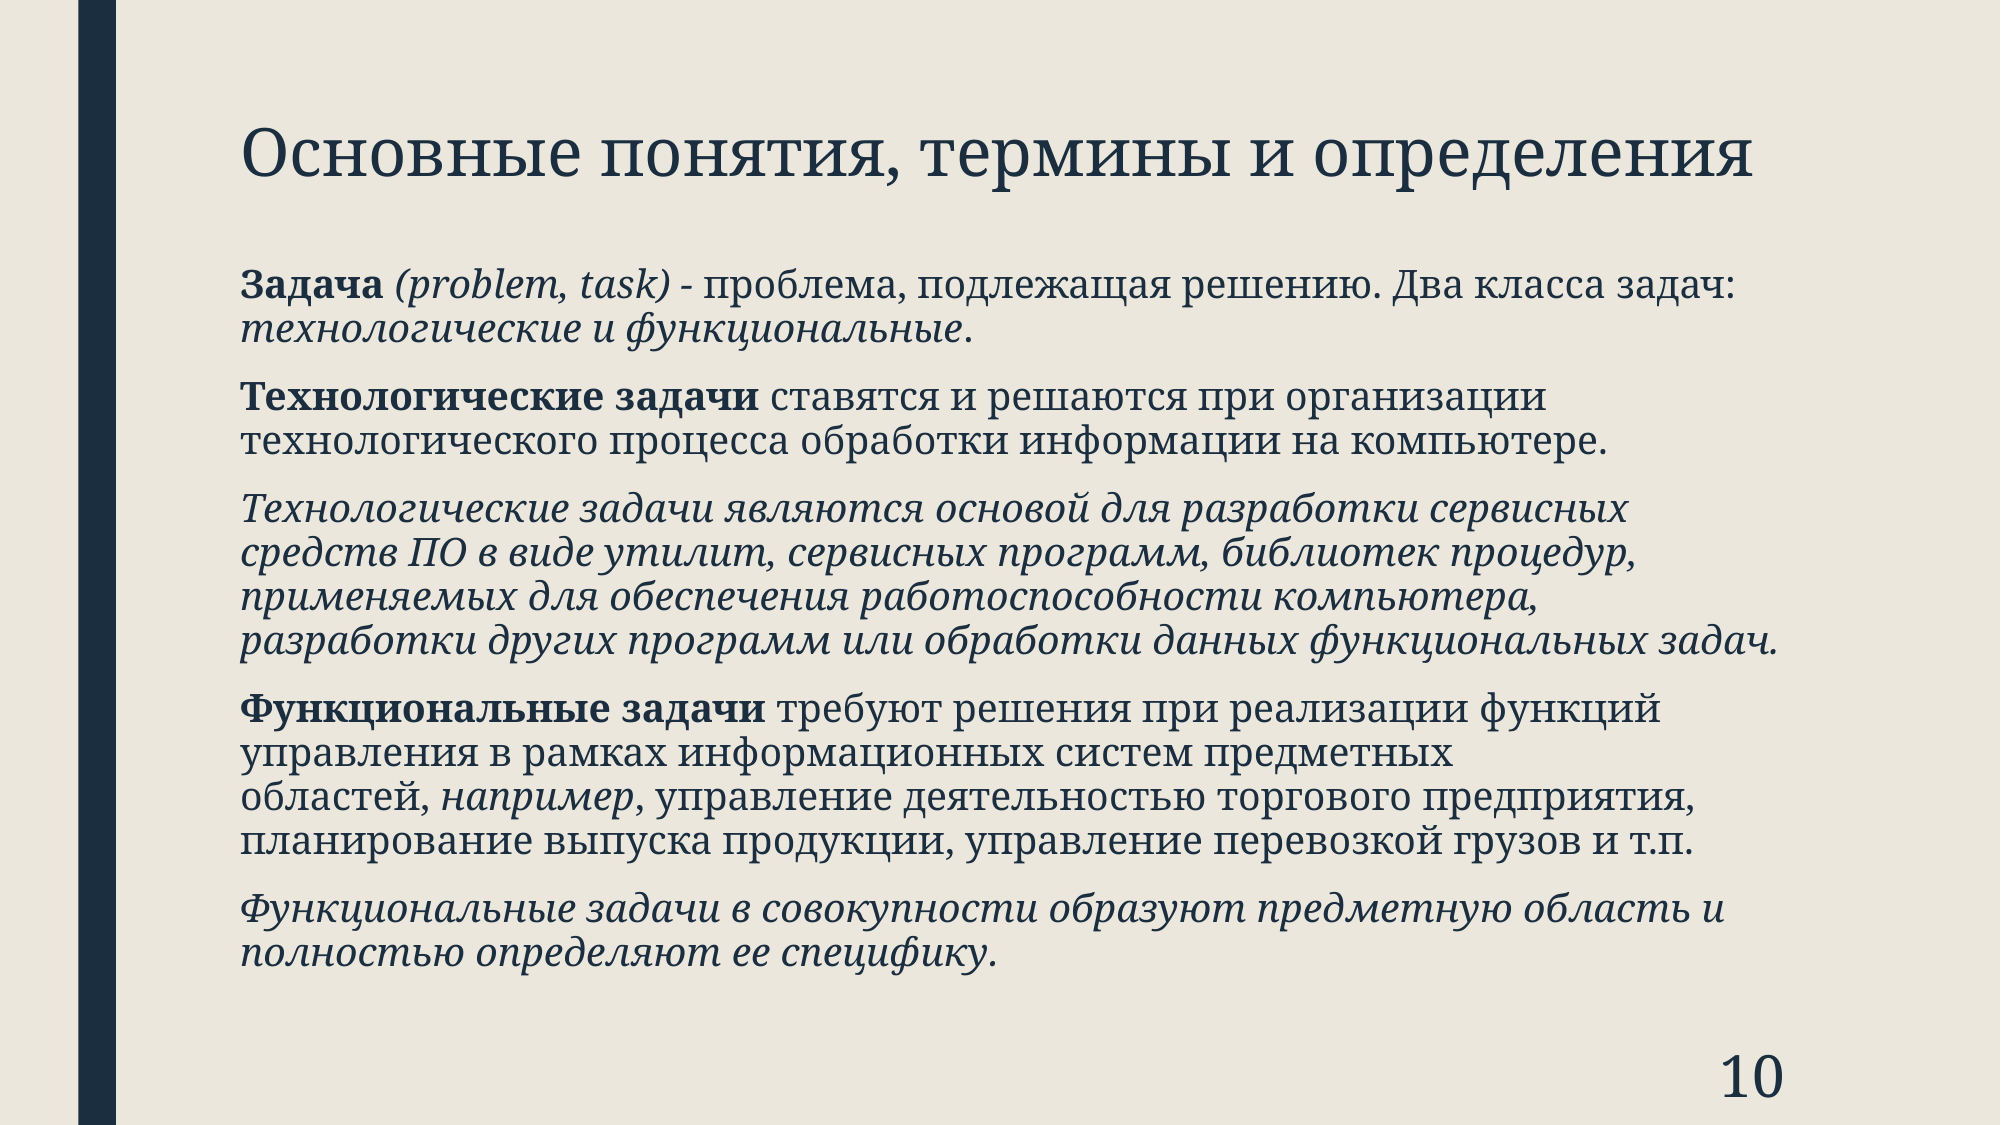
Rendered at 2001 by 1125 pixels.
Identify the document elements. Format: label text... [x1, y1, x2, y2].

list Задача (problem, task) - проблема, подлежащая решению. Два класса задач: технологические и функциональные. Технологические задачи ставятся и решаются при организации технологического процесса обработки информации на компьютере. Технологические задачи являются основой для разработки сервисных средств ПО в виде утилит, сервисных программ, библиотек процедур, применяемых для обеспечения работоспособности компьютера, разработки других программ или обработки данных функциональных задач. Функциональные задачи требуют решения при реализации функций управления в рамках информационных систем предметных областей, например, управление деятельностью торгового предприятия, планирование выпуска продукции, управление перевозкой грузов и т.п. Функциональные задачи в совокупности образуют предметную область и полностью определяют ее специфику. [225, 255, 1800, 1028]
title Основные понятия, термины и определения [225, 112, 1800, 233]
slide_number 10 [1589, 1045, 1800, 1113]
